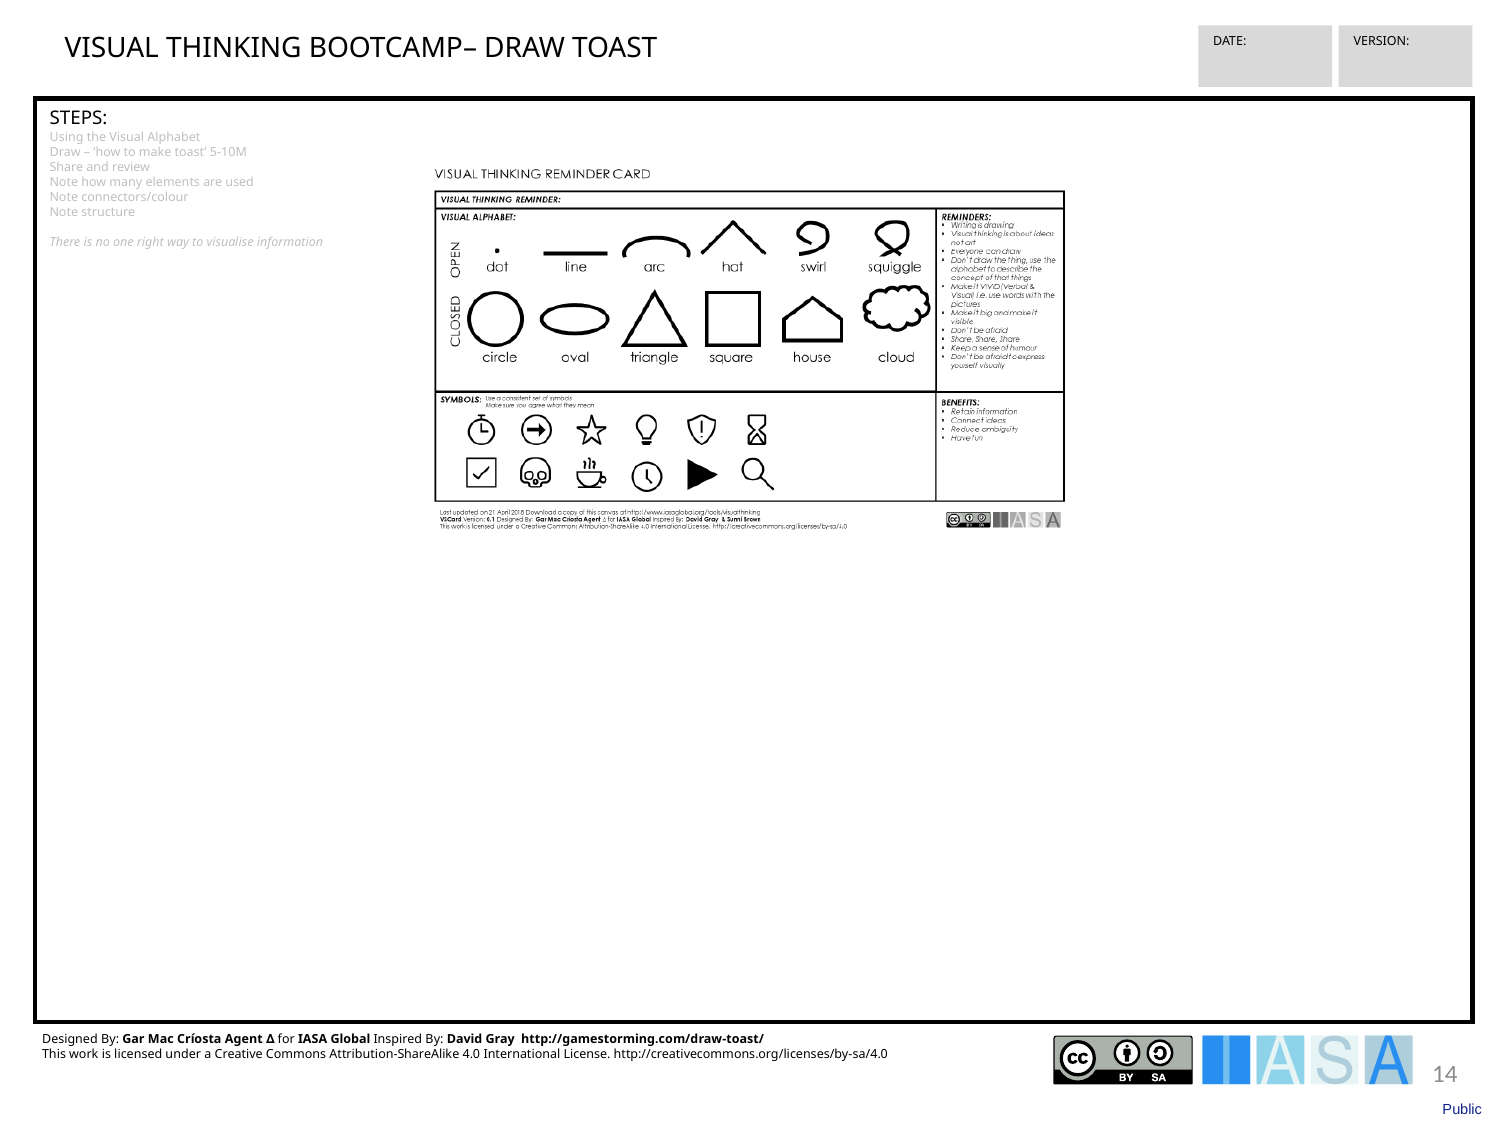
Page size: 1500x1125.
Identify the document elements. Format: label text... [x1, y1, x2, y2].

slide_number 14 [1059, 1070, 1473, 1103]
picture [393, 142, 1097, 537]
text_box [27, 22, 1473, 1070]
